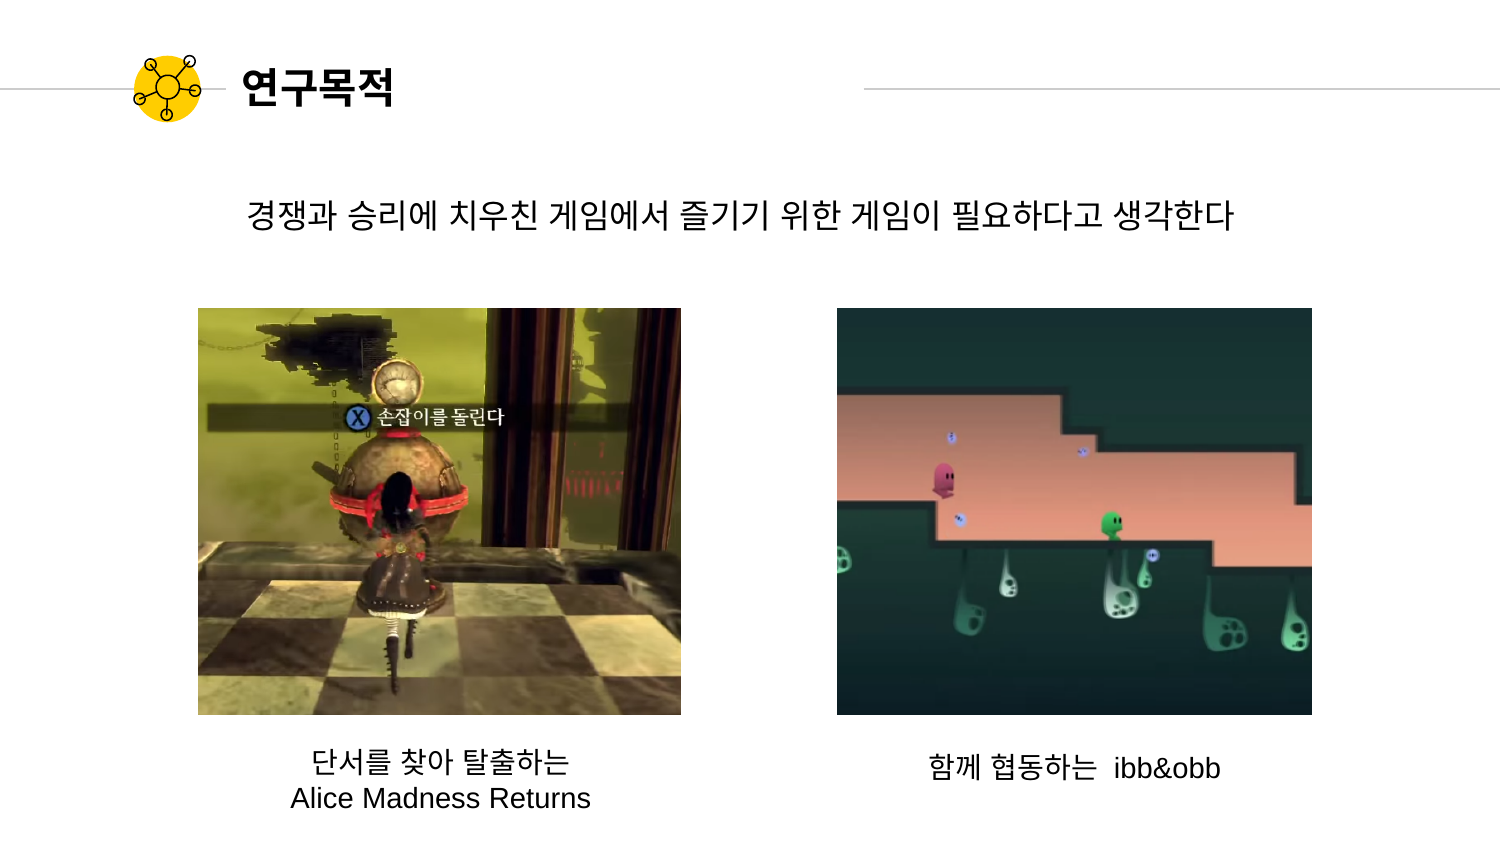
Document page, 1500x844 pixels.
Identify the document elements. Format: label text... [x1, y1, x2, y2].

title 연구목적 [226, 51, 863, 123]
picture [198, 307, 681, 716]
text_box 경쟁과 승리에 치우친 게임에서 즐기기 위한 게임이 필요하다고 생각한다 [232, 187, 1382, 243]
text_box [837, 307, 1313, 793]
text_box 단서를 찾아 탈출하는 Alice Madness Returns [275, 736, 607, 822]
